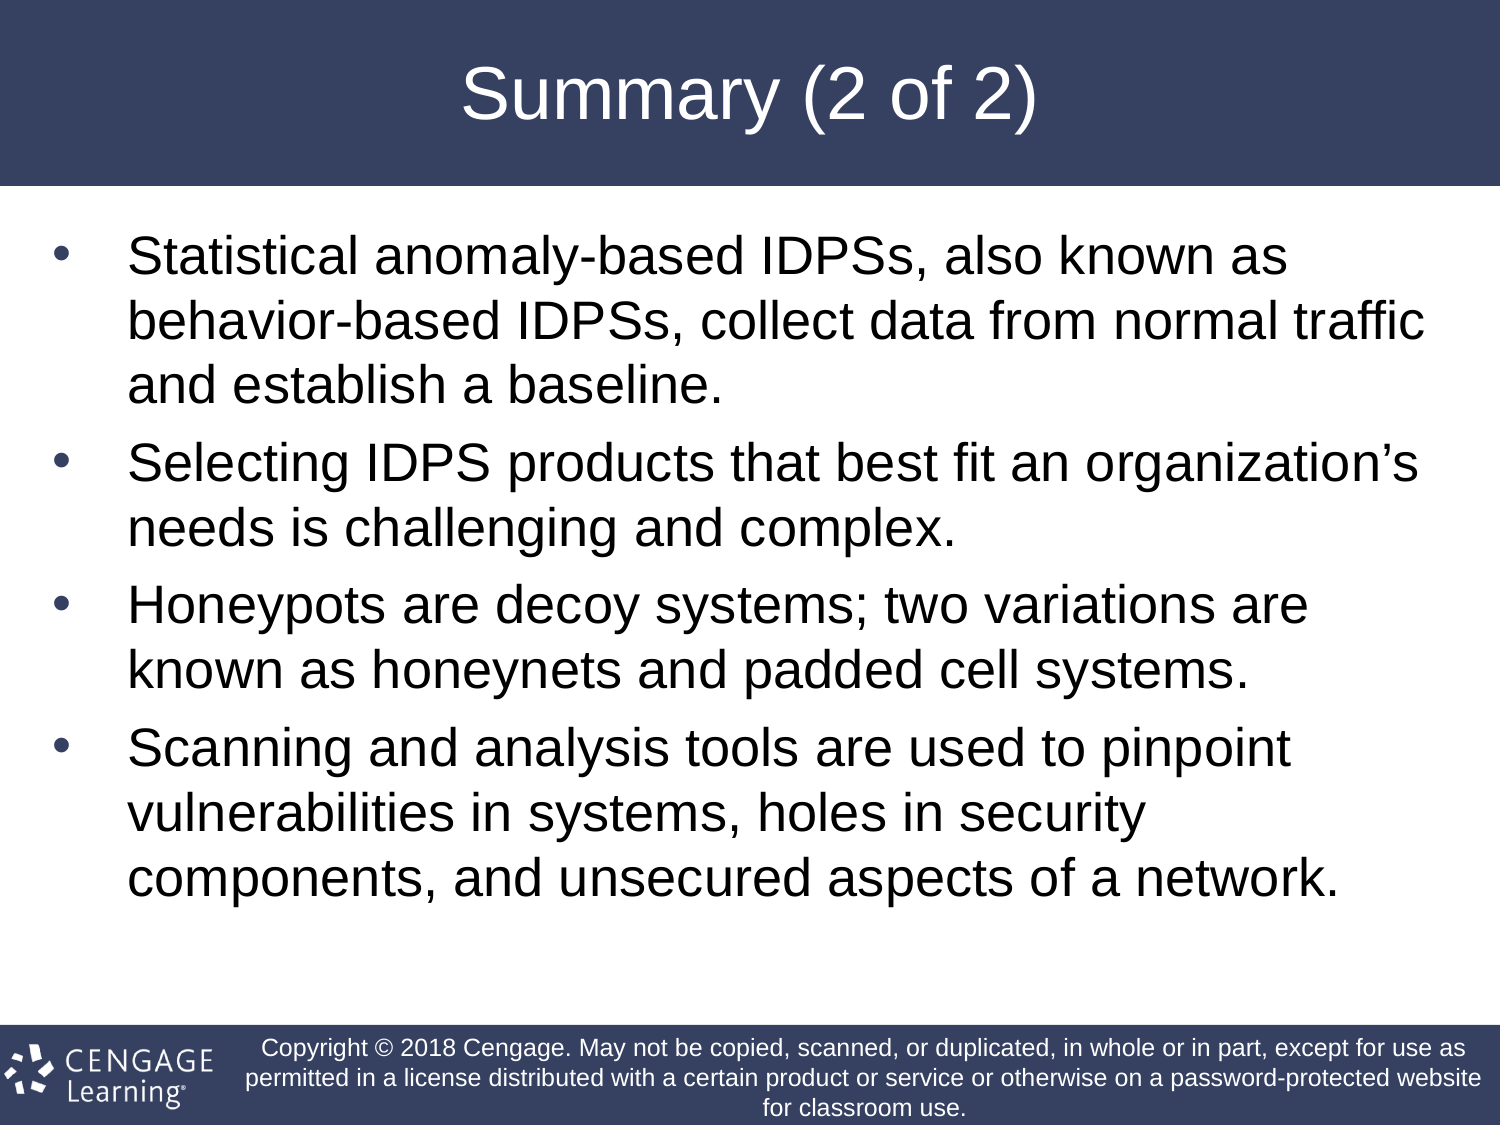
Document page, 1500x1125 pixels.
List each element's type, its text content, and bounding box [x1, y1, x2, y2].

title Summary (2 of 2) [7, 4, 1493, 176]
list Statistical anomaly-based IDPSs, also known as behavior-based IDPSs, collect data from normal traffic and establish a baseline. Selecting IDPS products that best fit an organization’s needs is challenging and complex. Honeypots are decoy systems; two variations are known as honeynets and padded cell systems. Scanning and analysis tools are used to pinpoint vulnerabilities in systems, holes in security components, and unsecured aspects of a network. [37, 212, 1475, 1005]
picture [0, 1040, 216, 1113]
